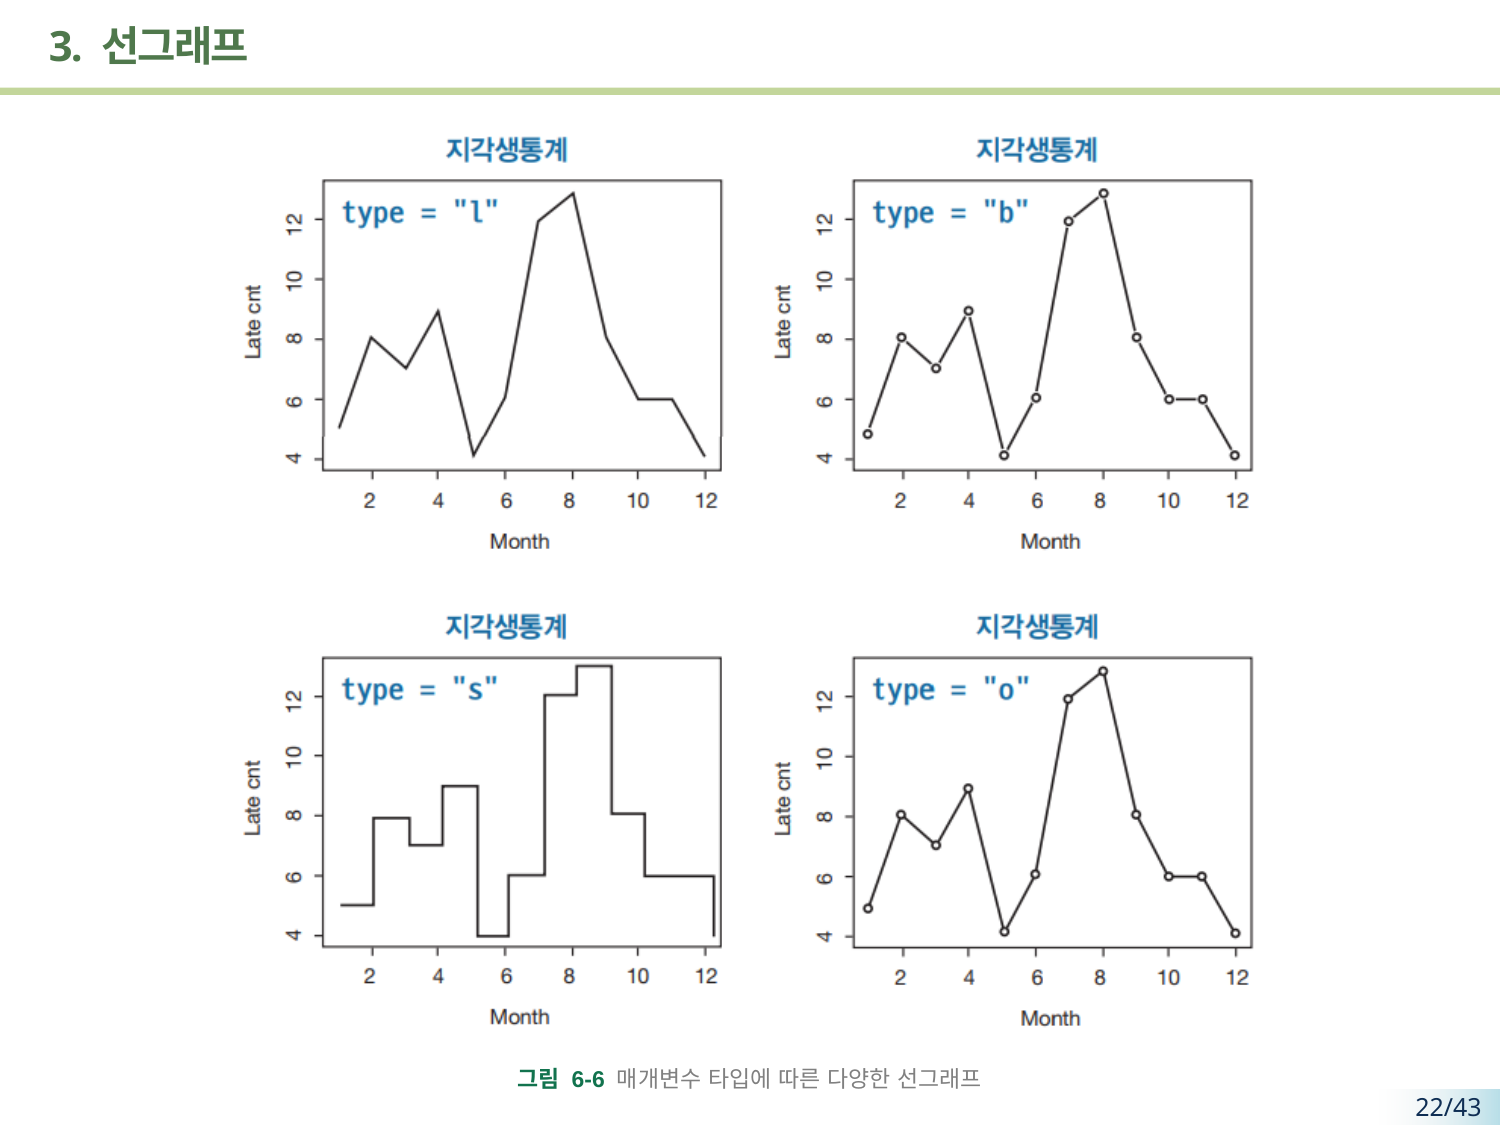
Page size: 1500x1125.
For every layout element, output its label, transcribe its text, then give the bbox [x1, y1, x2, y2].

picture [230, 119, 1270, 1038]
title 3. 선그래프 [34, 6, 1312, 84]
text_box 그림 6-6 매개변수 타입에 따른 다양한 선그래프 [482, 1046, 1018, 1125]
